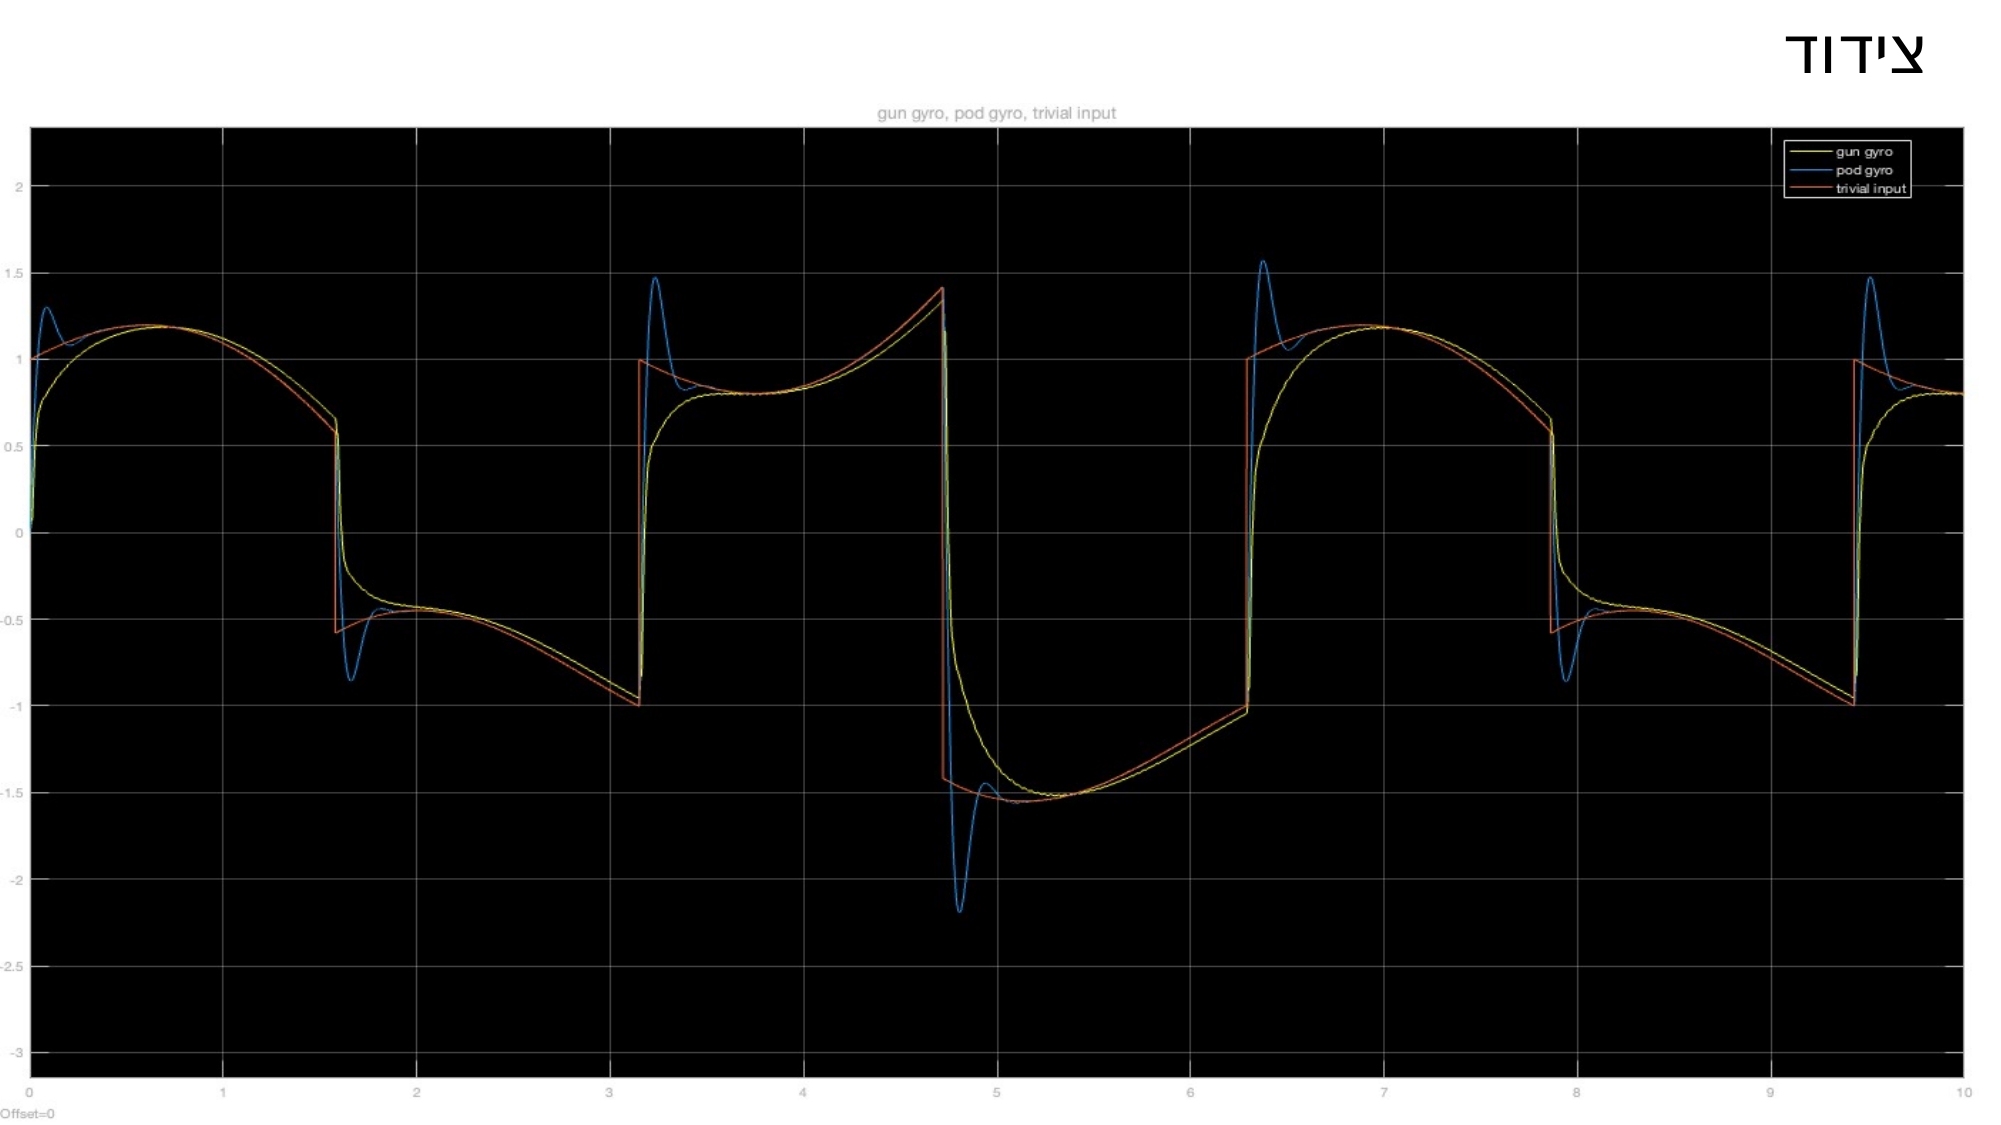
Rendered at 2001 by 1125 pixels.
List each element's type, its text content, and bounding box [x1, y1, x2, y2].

text_box צידוד [1625, 0, 1944, 103]
picture [0, 103, 1979, 1125]
